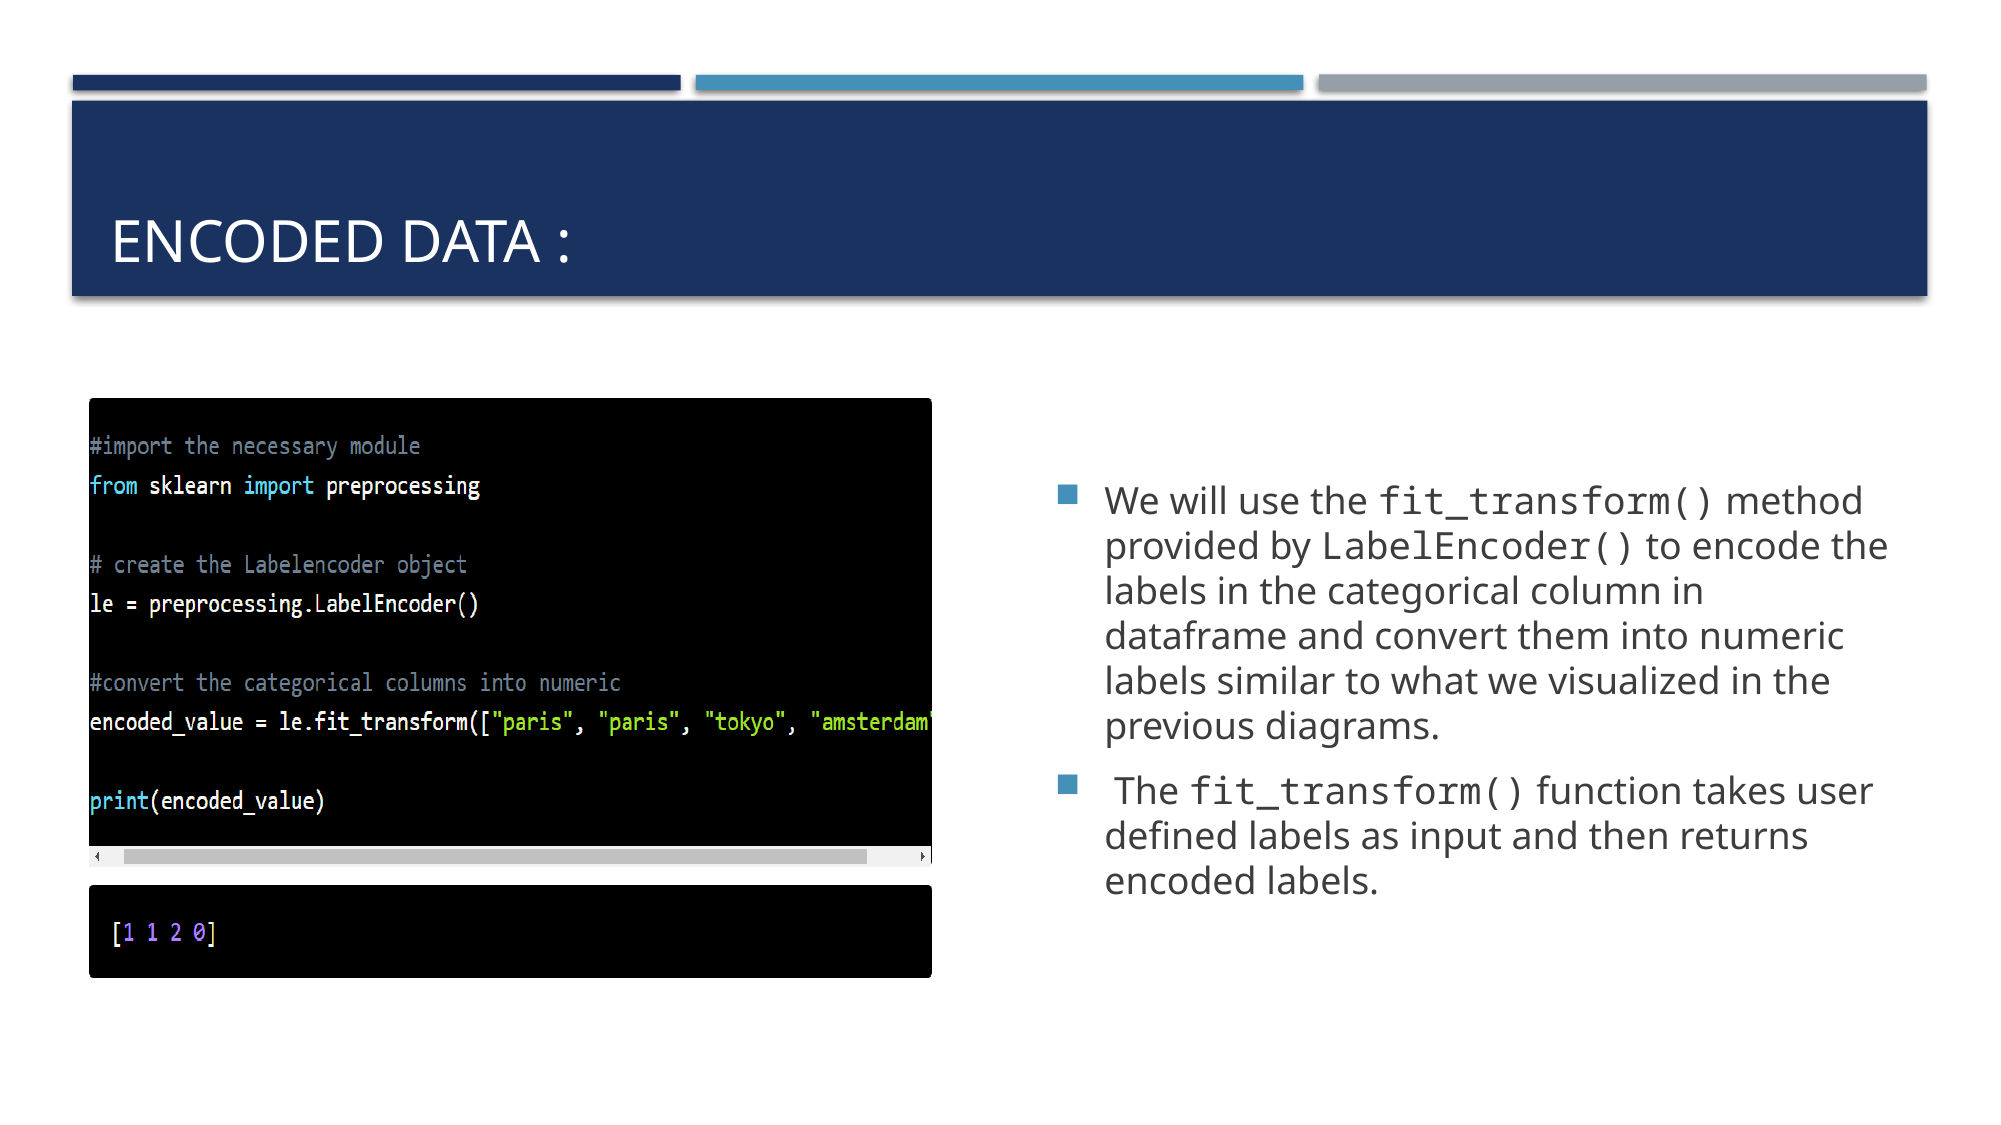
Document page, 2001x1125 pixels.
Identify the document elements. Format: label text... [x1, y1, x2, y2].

title encoded data : [95, 115, 1905, 282]
picture [89, 393, 937, 984]
list We will use the fit_transform() method provided by LabelEncoder() to encode the labels in the categorical column in dataframe and convert them into numeric labels similar to what we visualized in the previous diagrams. The fit_transform() function takes user defined labels as input and then returns encoded labels. [1039, 357, 1905, 1022]
